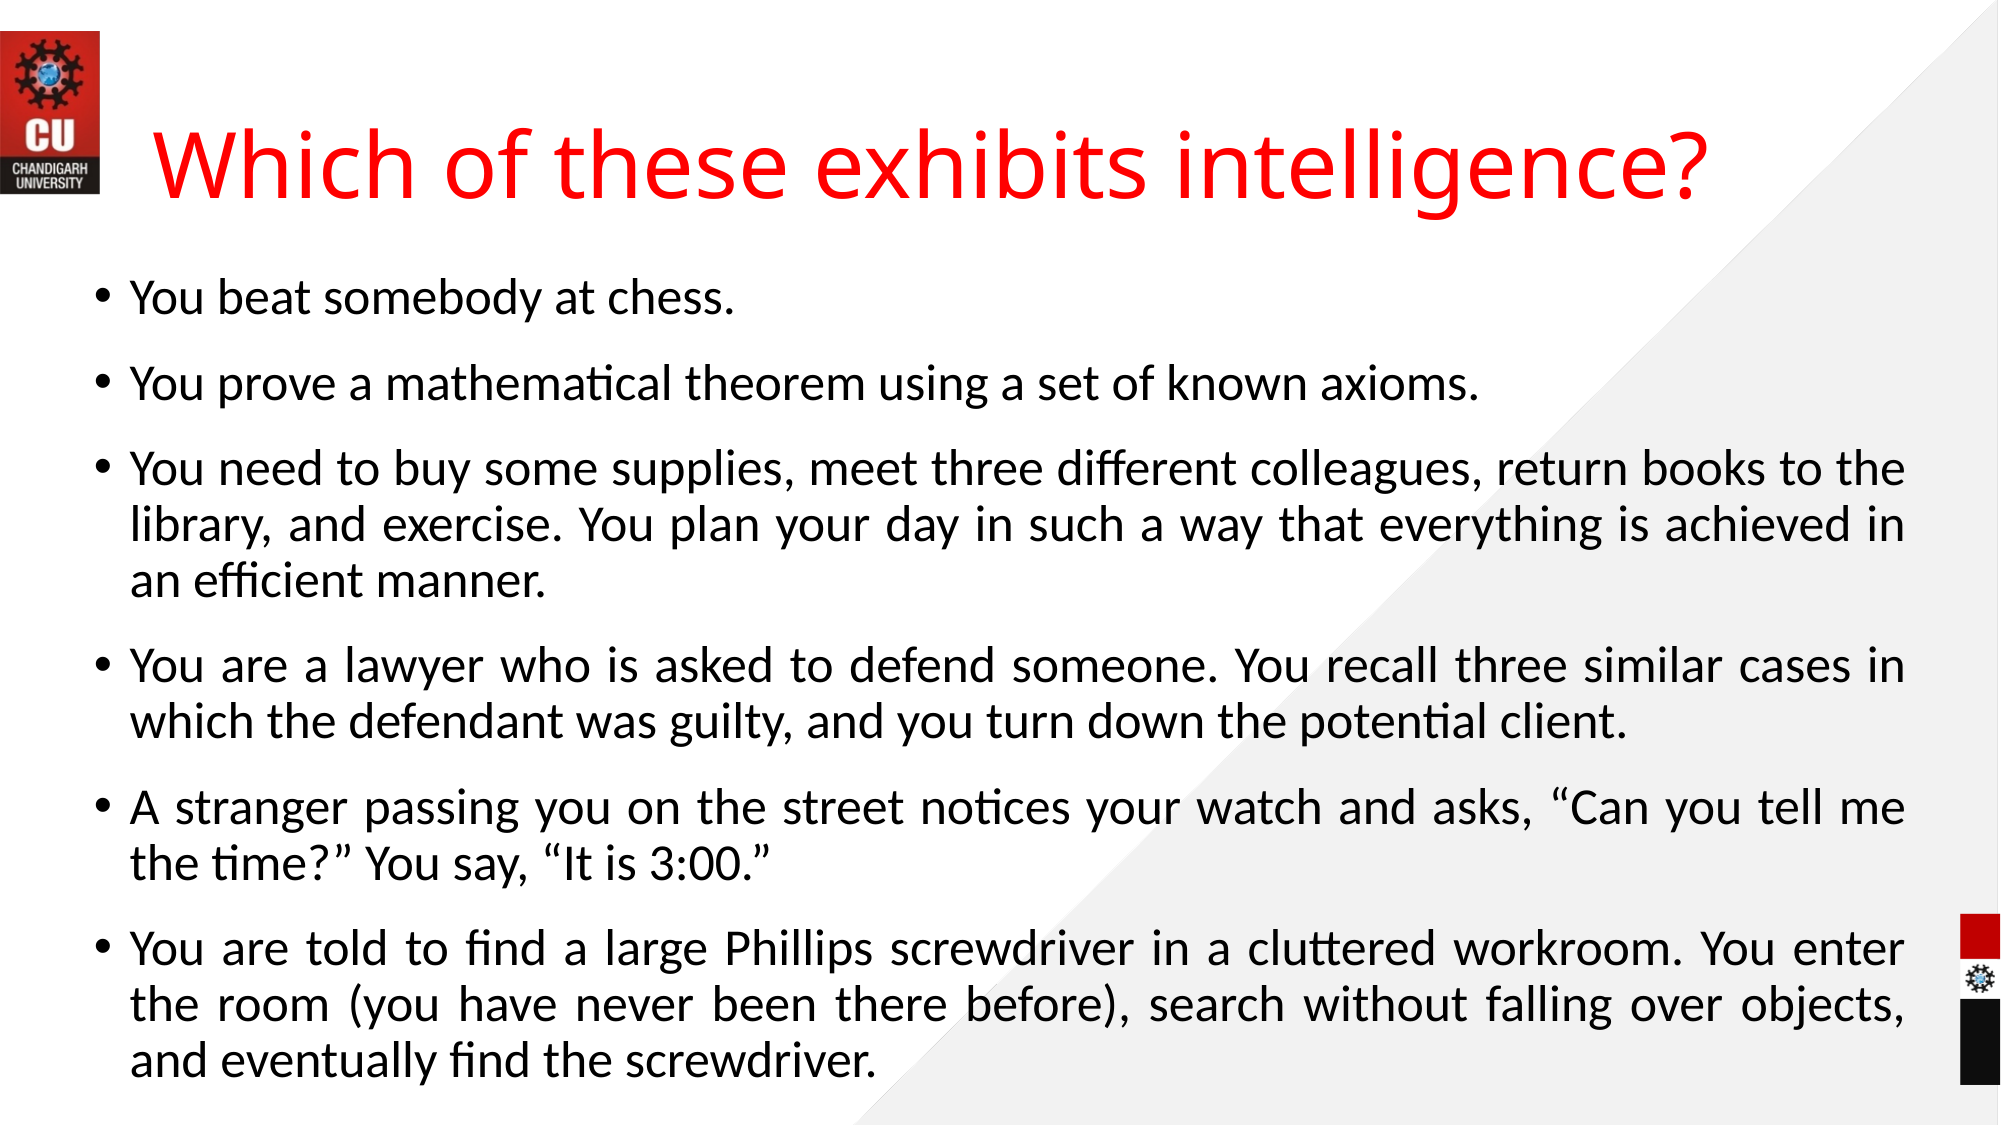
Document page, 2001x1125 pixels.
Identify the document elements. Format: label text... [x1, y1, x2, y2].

picture [0, 0, 2001, 1125]
title Which of these exhibits intelligence? [137, 59, 1863, 262]
list You beat somebody at chess. You prove a mathematical theorem using a set of known axioms. You need to buy some supplies, meet three different colleagues, return books to the library, and exercise. You plan your day in such a way that everything is achieved in an efficient manner. You are a lawyer who is asked to defend someone. You recall three similar cases in which the defendant was guilty, and you turn down the potential client. A stranger passing you on the street notices your watch and asks, “Can you tell me the time?” You say, “It is 3:00.” You are told to find a large Phillips screwdriver in a cluttered workroom. You enter the room (you have never been there before), search without falling over objects, and eventually find the screwdriver. [78, 262, 1924, 1100]
